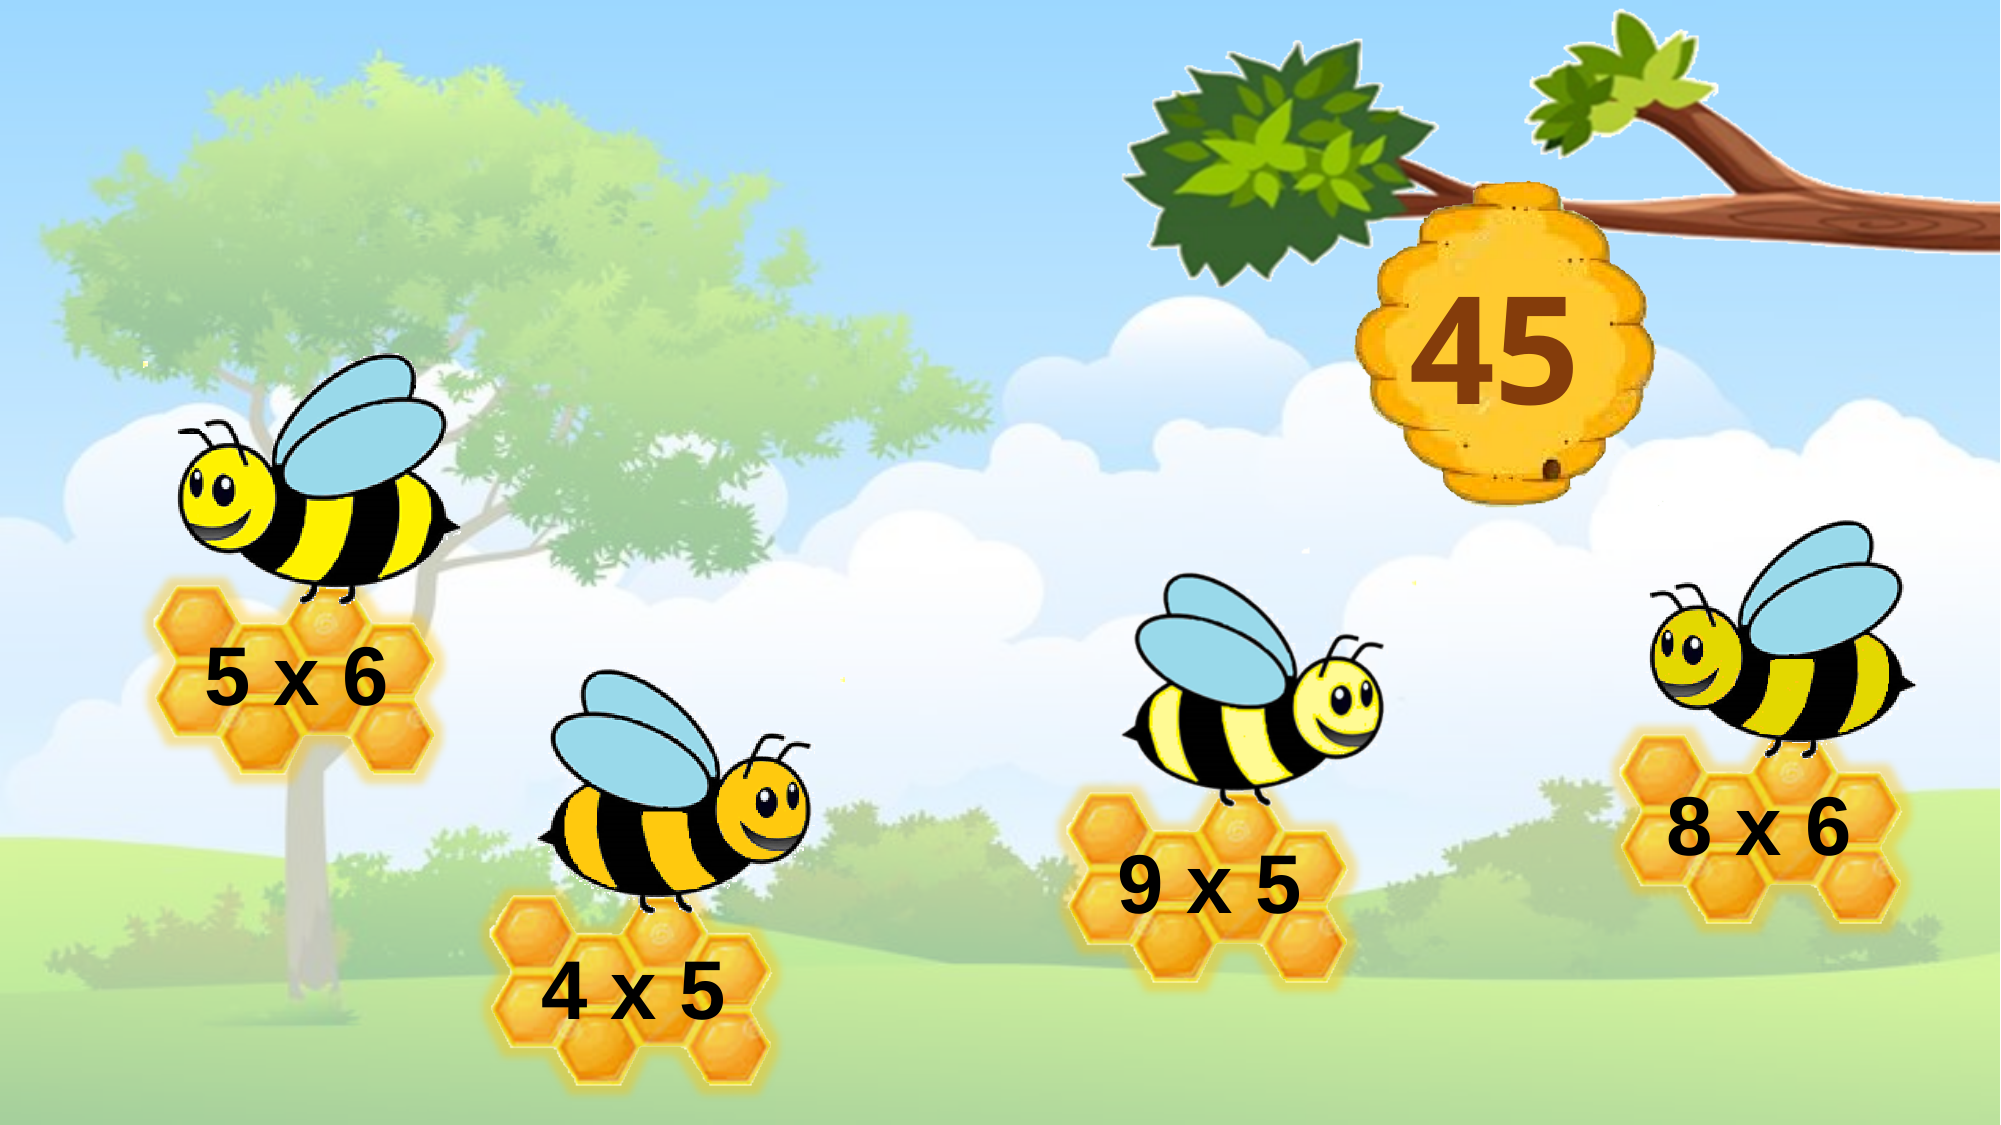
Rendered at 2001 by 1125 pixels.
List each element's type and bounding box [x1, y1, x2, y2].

text_box [1094, 0, 2000, 531]
text_box [105, 344, 488, 800]
text_box [1023, 546, 1436, 1008]
text_box [446, 651, 860, 1111]
text_box [1576, 498, 1936, 949]
